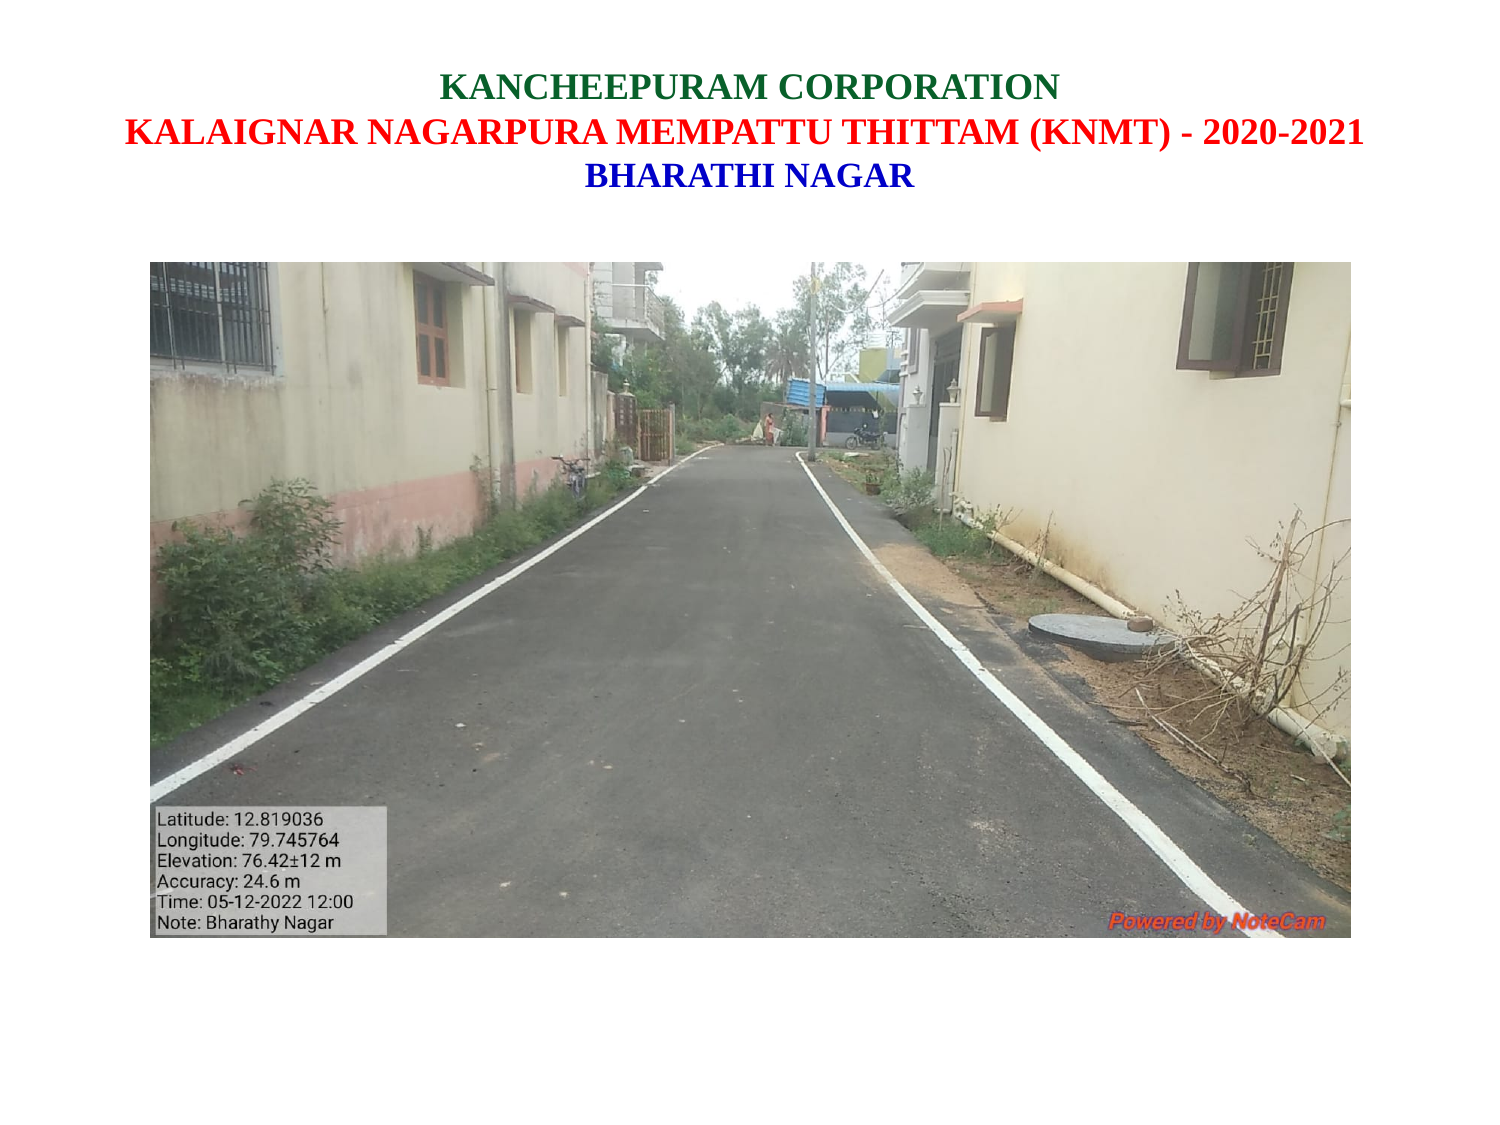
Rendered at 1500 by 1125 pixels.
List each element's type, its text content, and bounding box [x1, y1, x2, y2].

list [149, 262, 1351, 938]
title KANCHEEPURAM CORPORATION KALAIGNAR NAGARPURA MEMPATTU THITTAM (KNMT) - 2020-2021 BHARATHI NAGAR [75, 45, 1425, 213]
